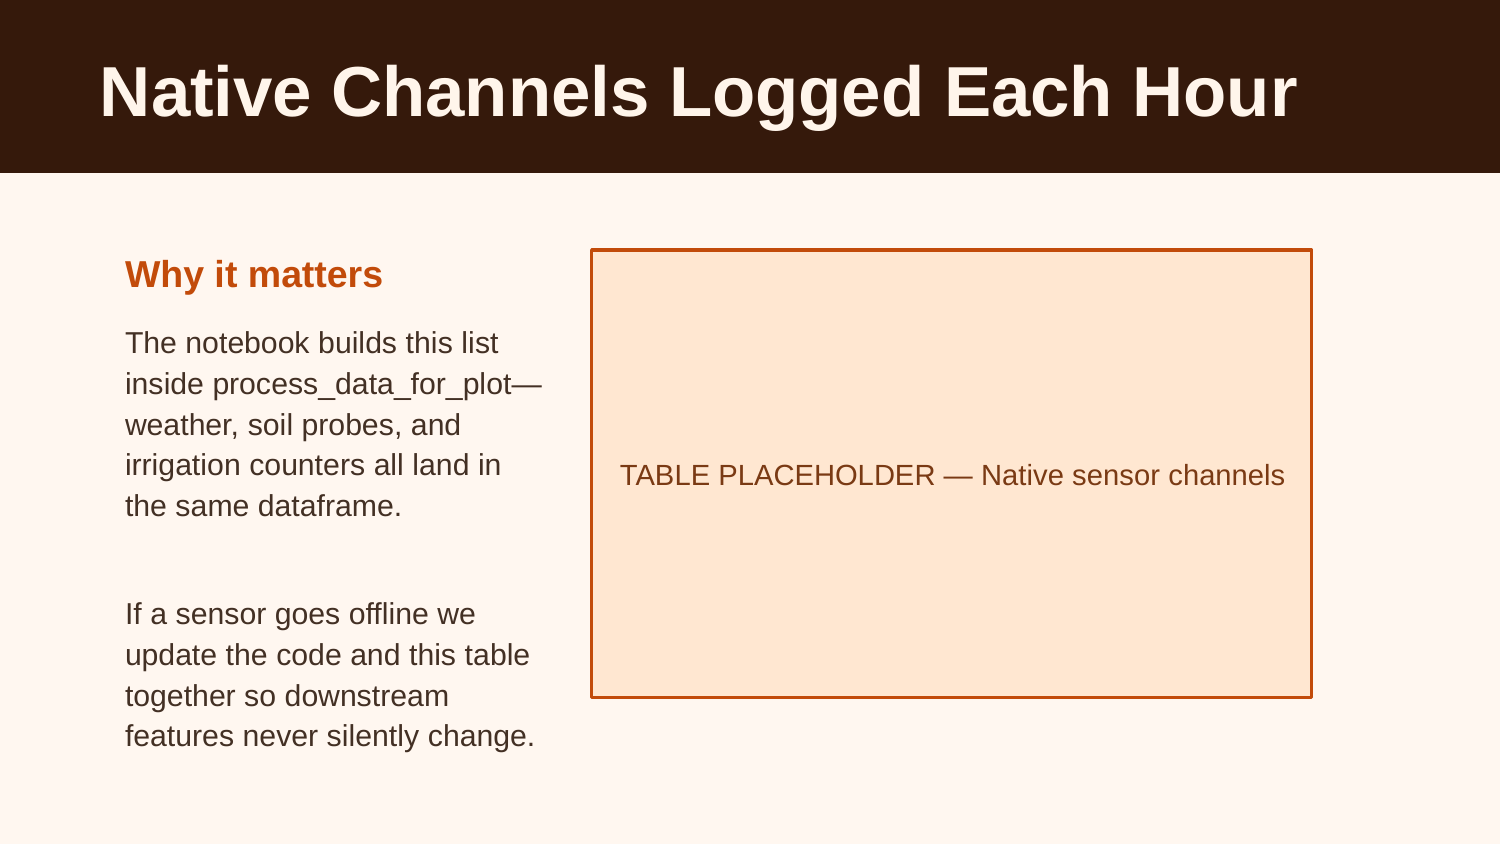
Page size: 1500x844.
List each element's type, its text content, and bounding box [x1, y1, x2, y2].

text_box [0, 0, 1500, 173]
text_box Why it matters [124, 249, 550, 294]
text_box TABLE PLACEHOLDER — Native sensor channels [619, 456, 1297, 492]
text_box If a sensor goes offline we update the code and this table together so downstream features never silently change. [124, 589, 550, 753]
text_box The notebook builds this list inside process_data_for_plot—weather, soil probes, and irrigation counters all land in the same dataframe. [124, 318, 550, 565]
text_box [591, 249, 1312, 698]
text_box Native Channels Logged Each Hour [99, 45, 1426, 127]
